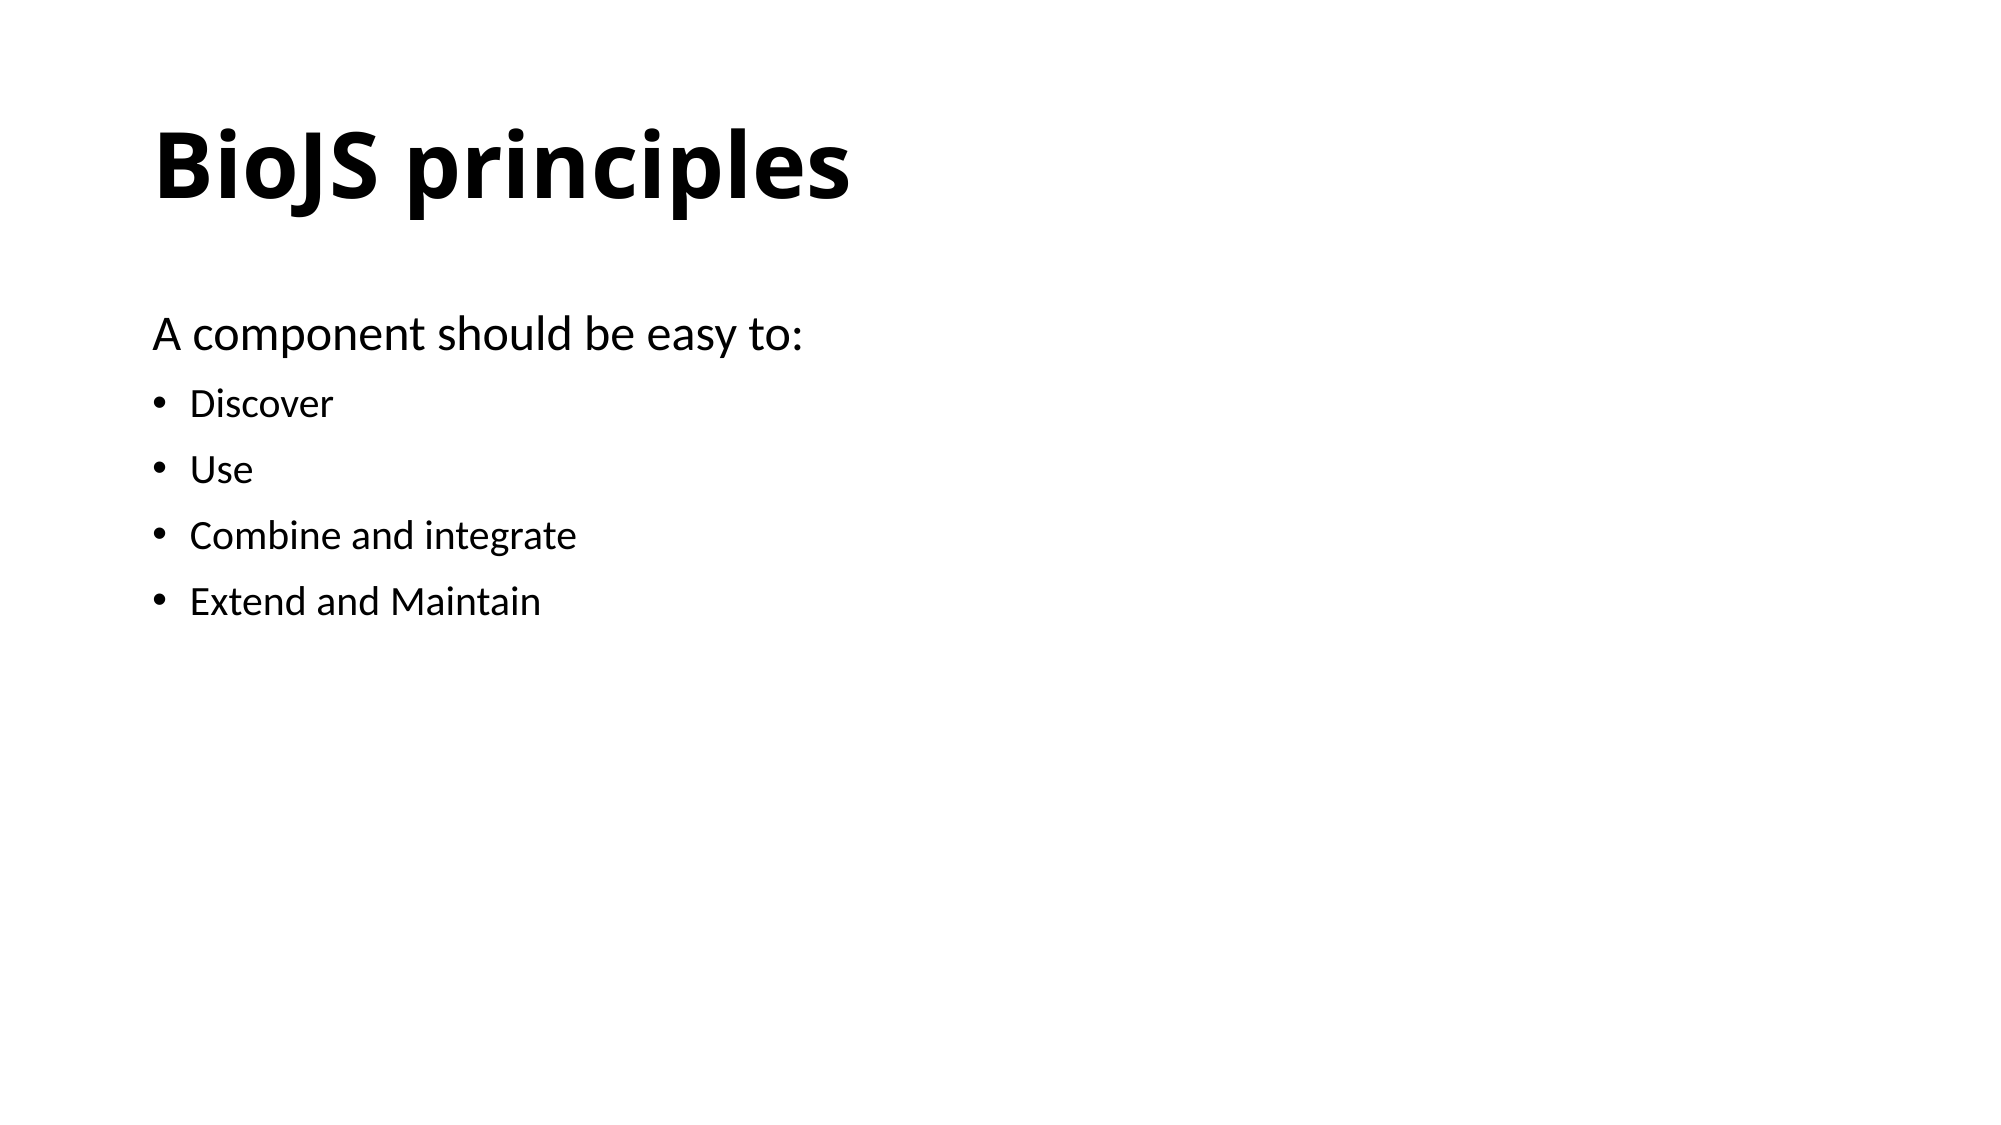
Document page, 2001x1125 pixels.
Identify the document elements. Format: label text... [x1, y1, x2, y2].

list A component should be easy to: Discover Use Combine and integrate Extend and Maintain [137, 299, 1863, 1014]
title BioJS principles [137, 59, 1863, 278]
